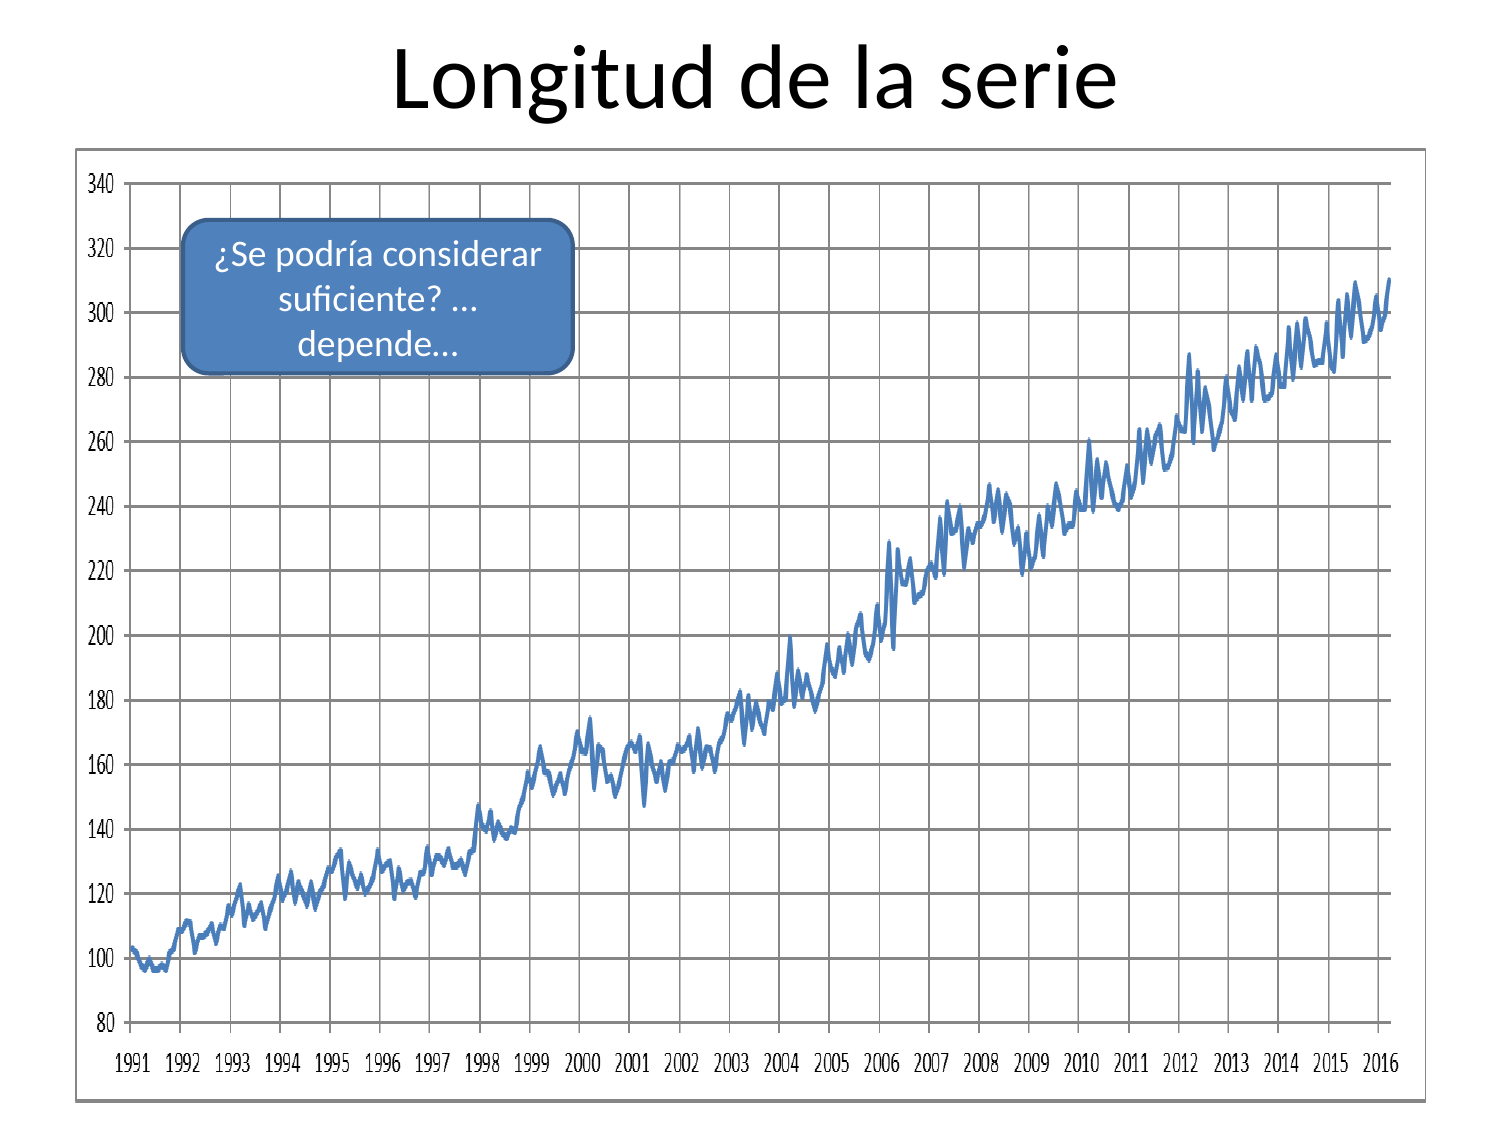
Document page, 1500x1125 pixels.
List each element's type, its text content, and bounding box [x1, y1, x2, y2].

picture [74, 148, 1426, 1103]
title Longitud de la serie [29, 7, 1483, 138]
